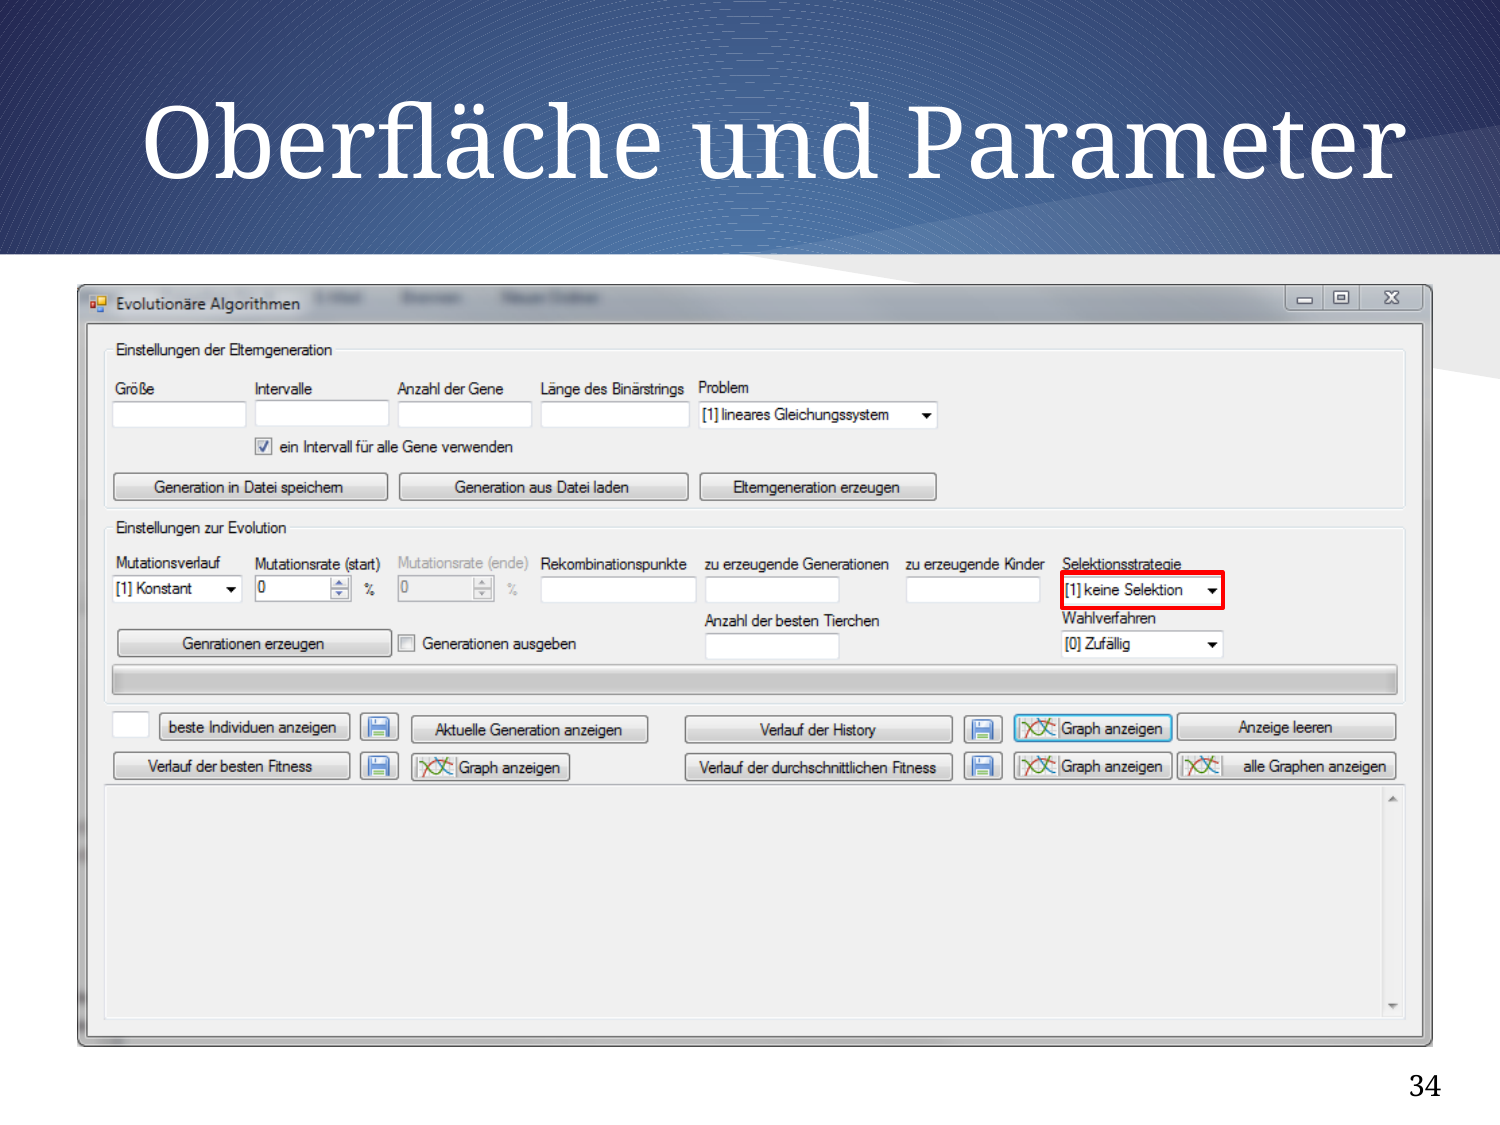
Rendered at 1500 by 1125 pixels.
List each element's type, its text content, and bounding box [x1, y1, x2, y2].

picture [76, 284, 1433, 1048]
title Oberfläche und Parameter [75, 45, 1425, 233]
